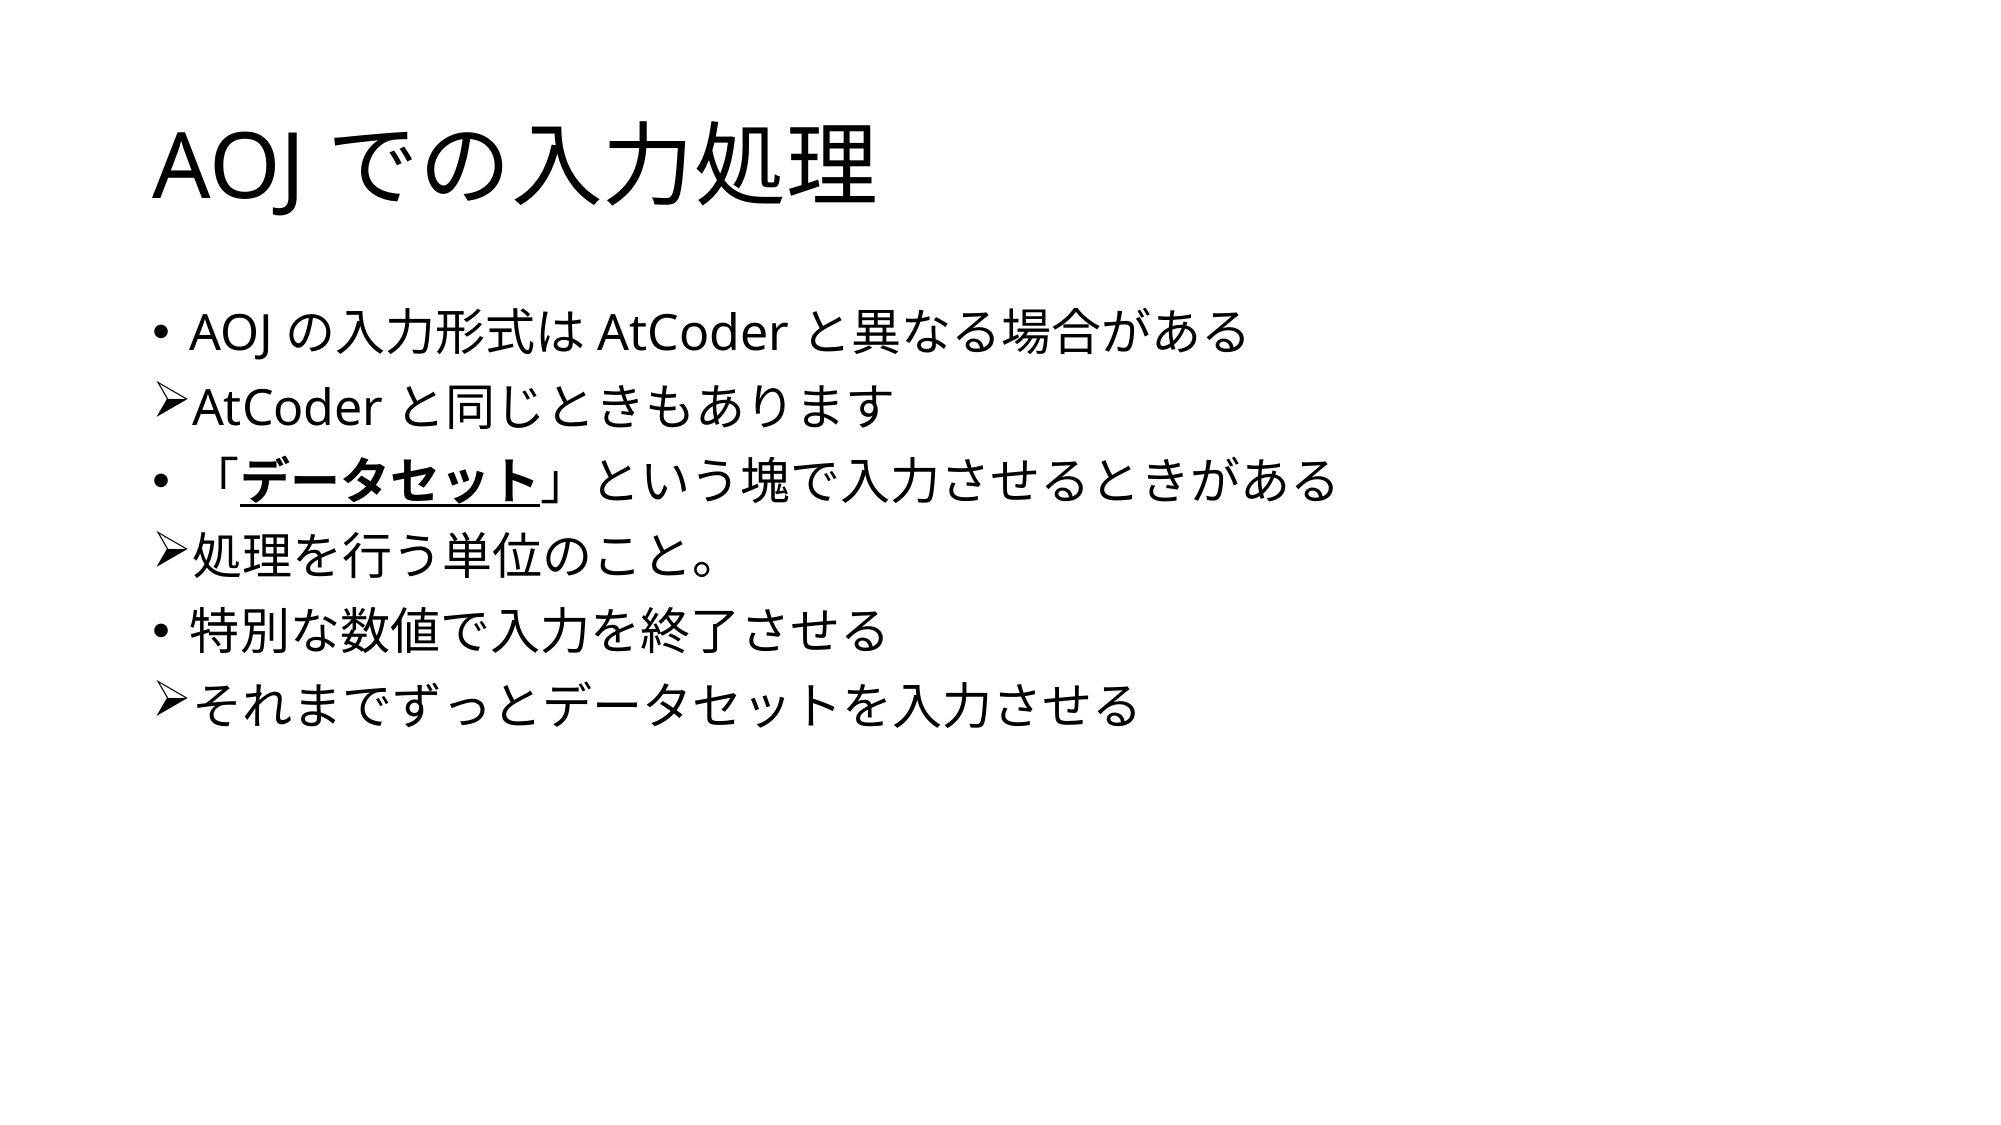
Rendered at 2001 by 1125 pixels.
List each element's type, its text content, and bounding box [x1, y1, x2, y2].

list AOJの入力形式はAtCoderと異なる場合がある AtCoderと同じときもあります 「データセット」という塊で入力させるときがある 処理を行う単位のこと。 特別な数値で入力を終了させる それまでずっとデータセットを入力させる [137, 299, 1863, 953]
title AOJでの入力処理 [137, 59, 1863, 278]
